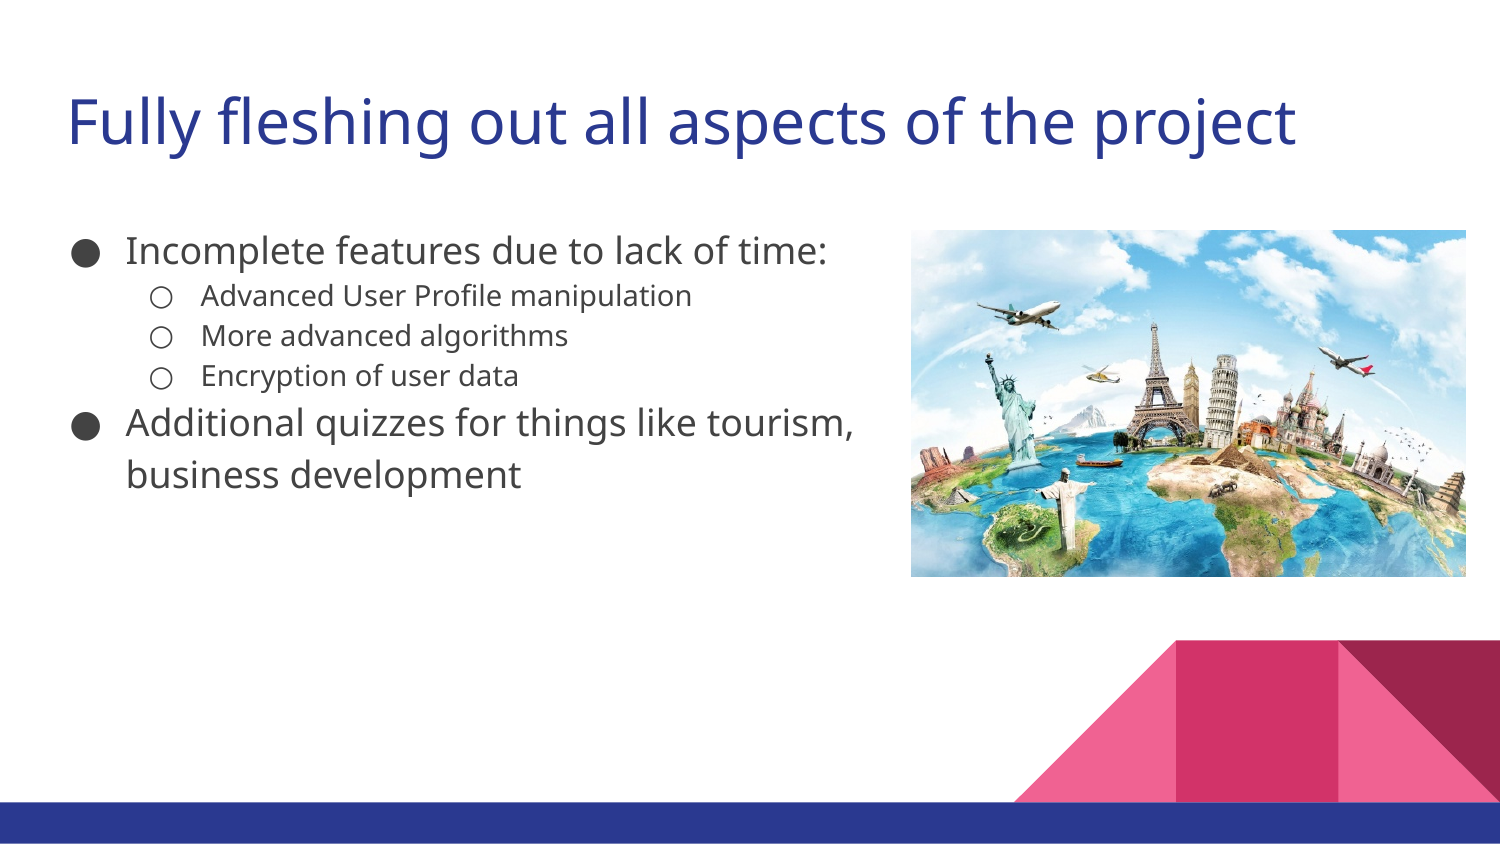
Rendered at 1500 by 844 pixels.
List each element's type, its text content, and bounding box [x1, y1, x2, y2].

list Incomplete features due to lack of time: Advanced User Profile manipulation More advanced algorithms Encryption of user data Additional quizzes for things like tourism, business development [35, 205, 882, 753]
picture [911, 230, 1466, 577]
title Fully fleshing out all aspects of the project [51, 67, 1449, 167]
